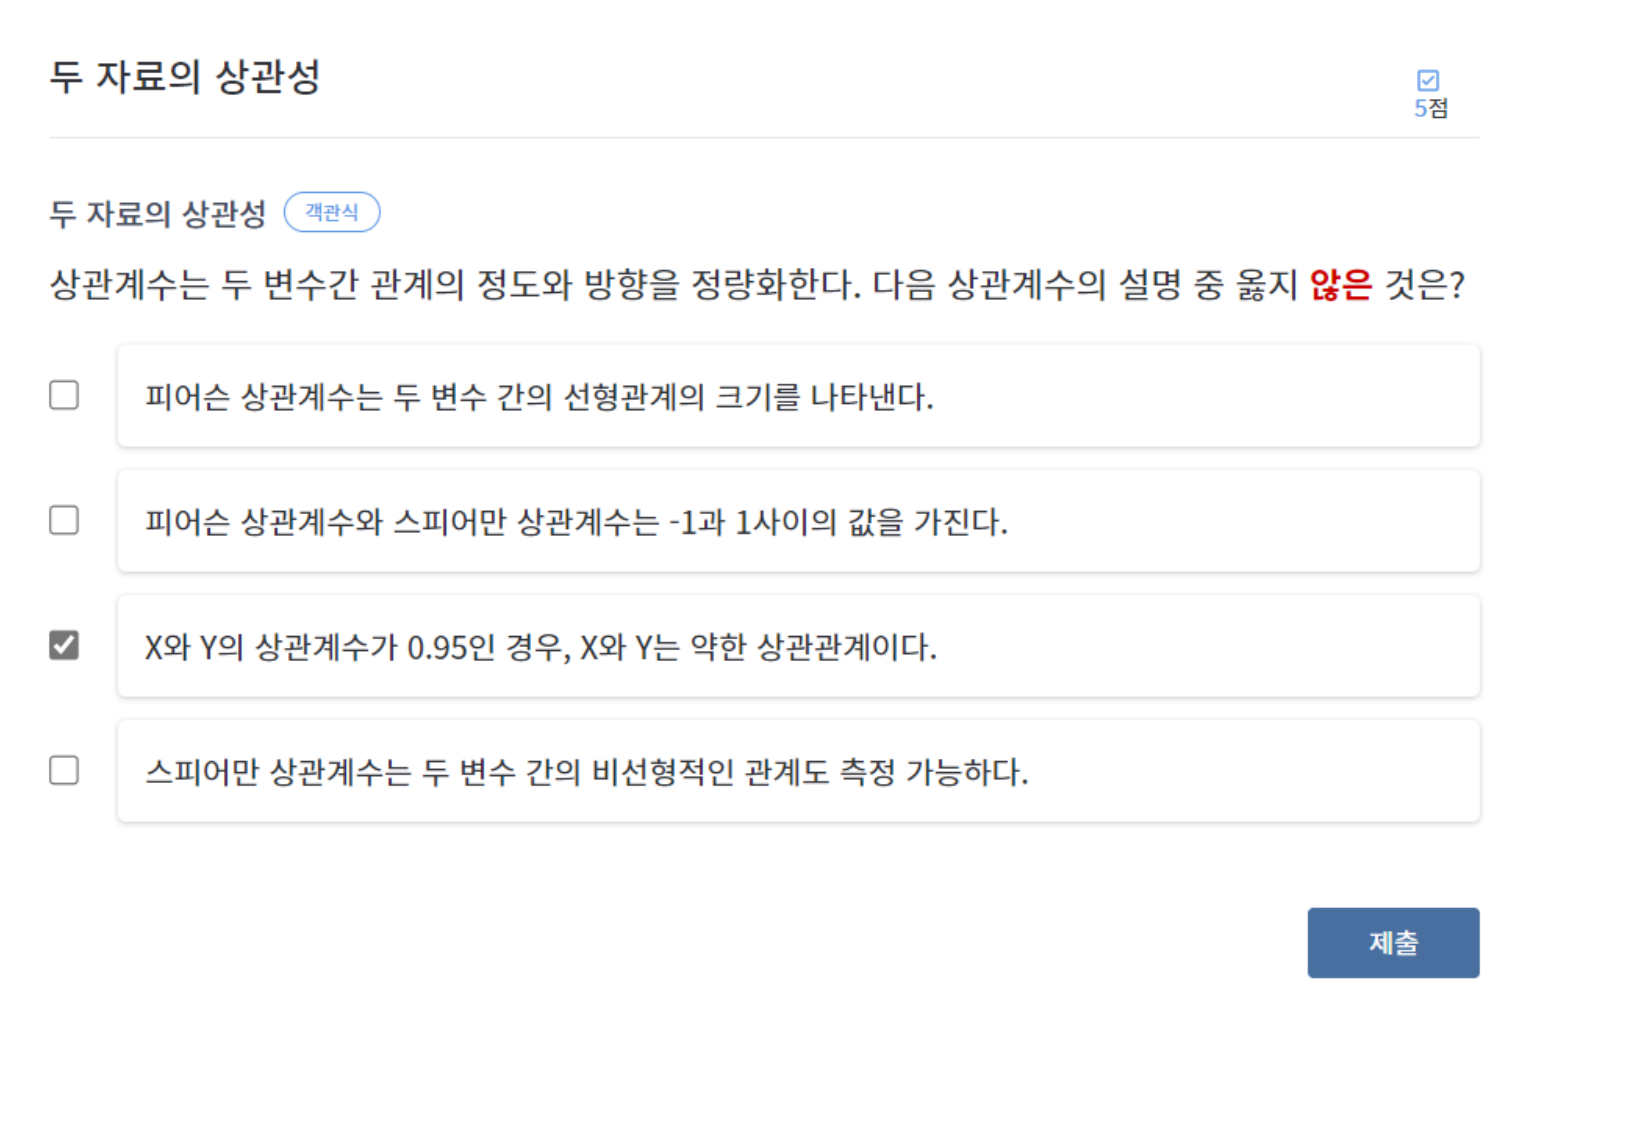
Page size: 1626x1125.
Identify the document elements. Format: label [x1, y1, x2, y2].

picture [37, 34, 1588, 1091]
